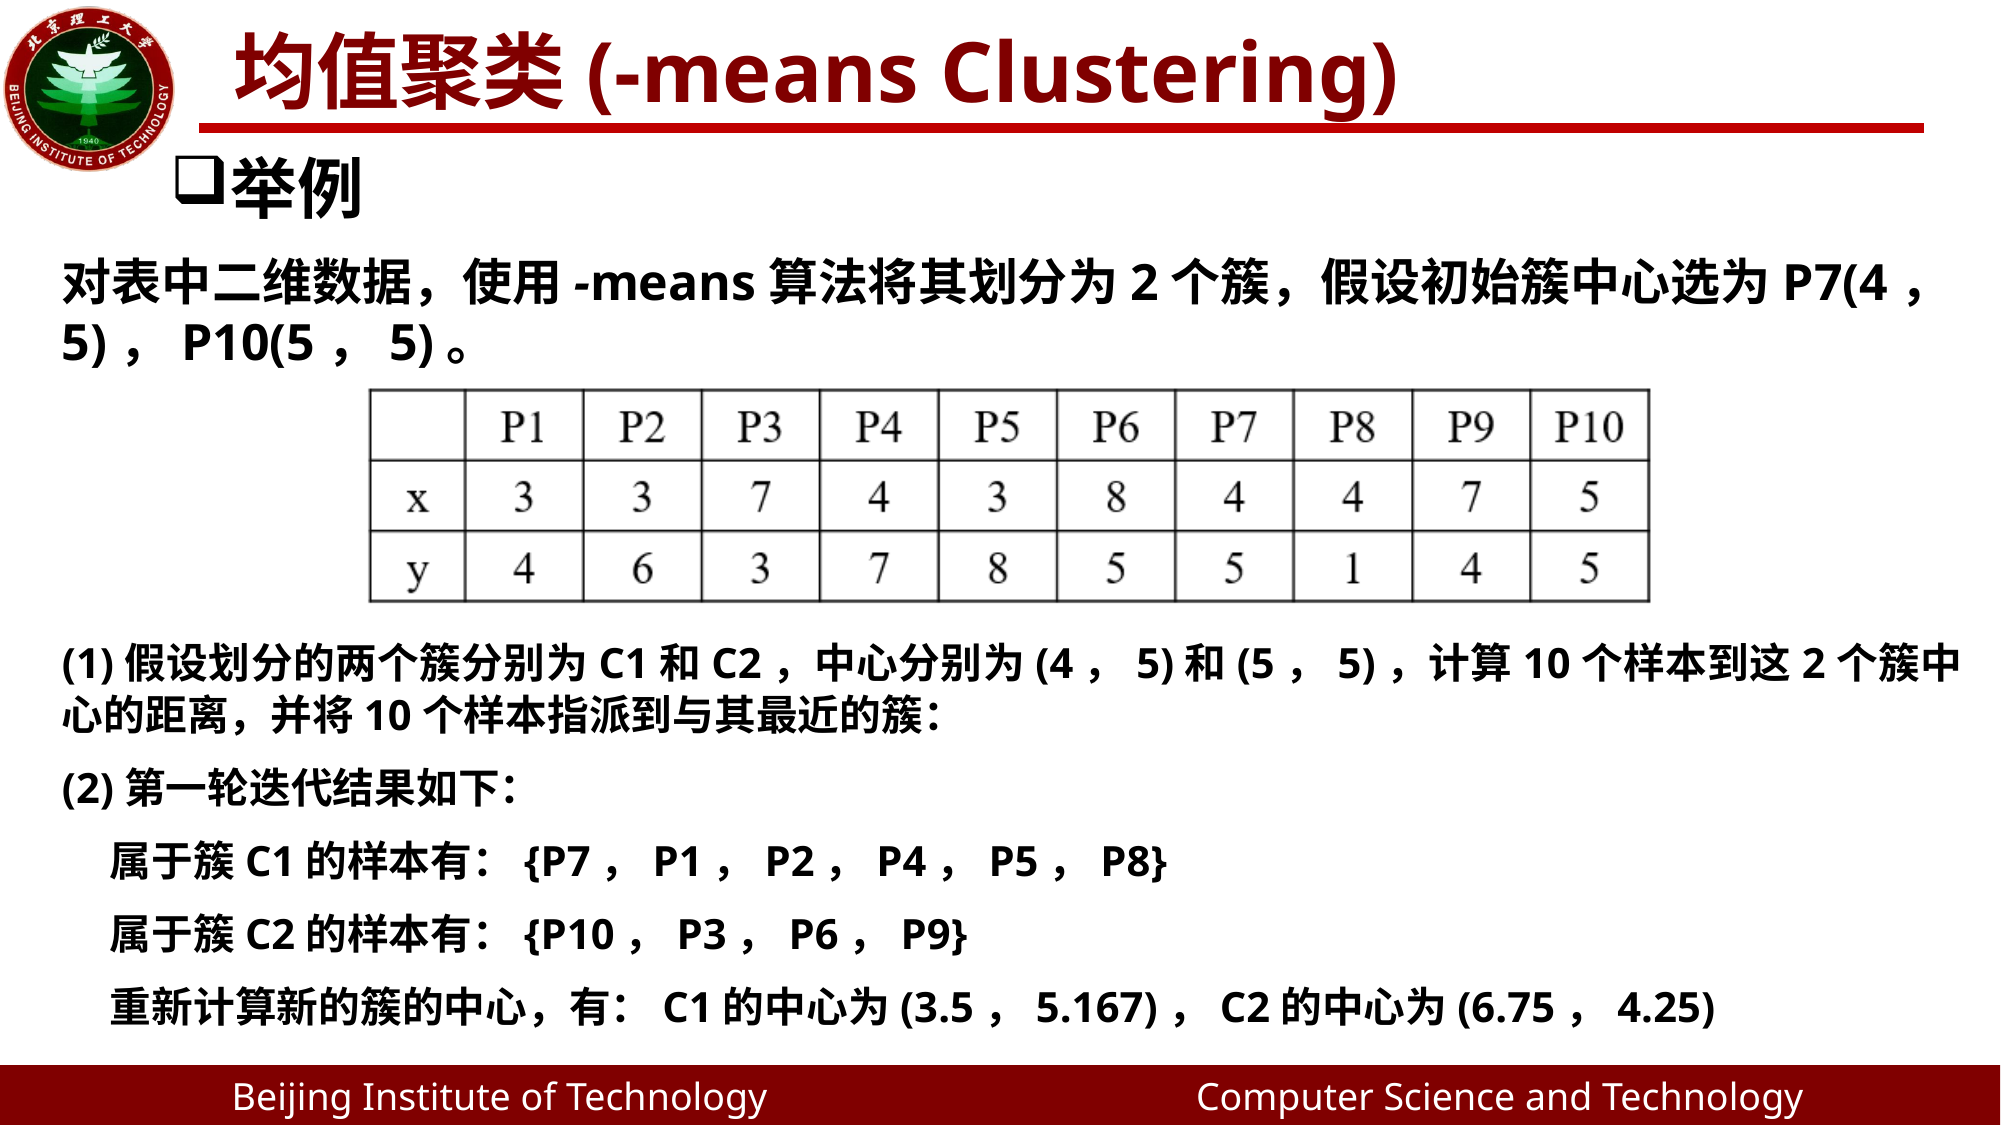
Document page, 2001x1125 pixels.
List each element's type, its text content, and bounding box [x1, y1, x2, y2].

text_box 举例 [72, 148, 464, 242]
picture [0, 0, 178, 178]
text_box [46, 242, 1978, 1096]
